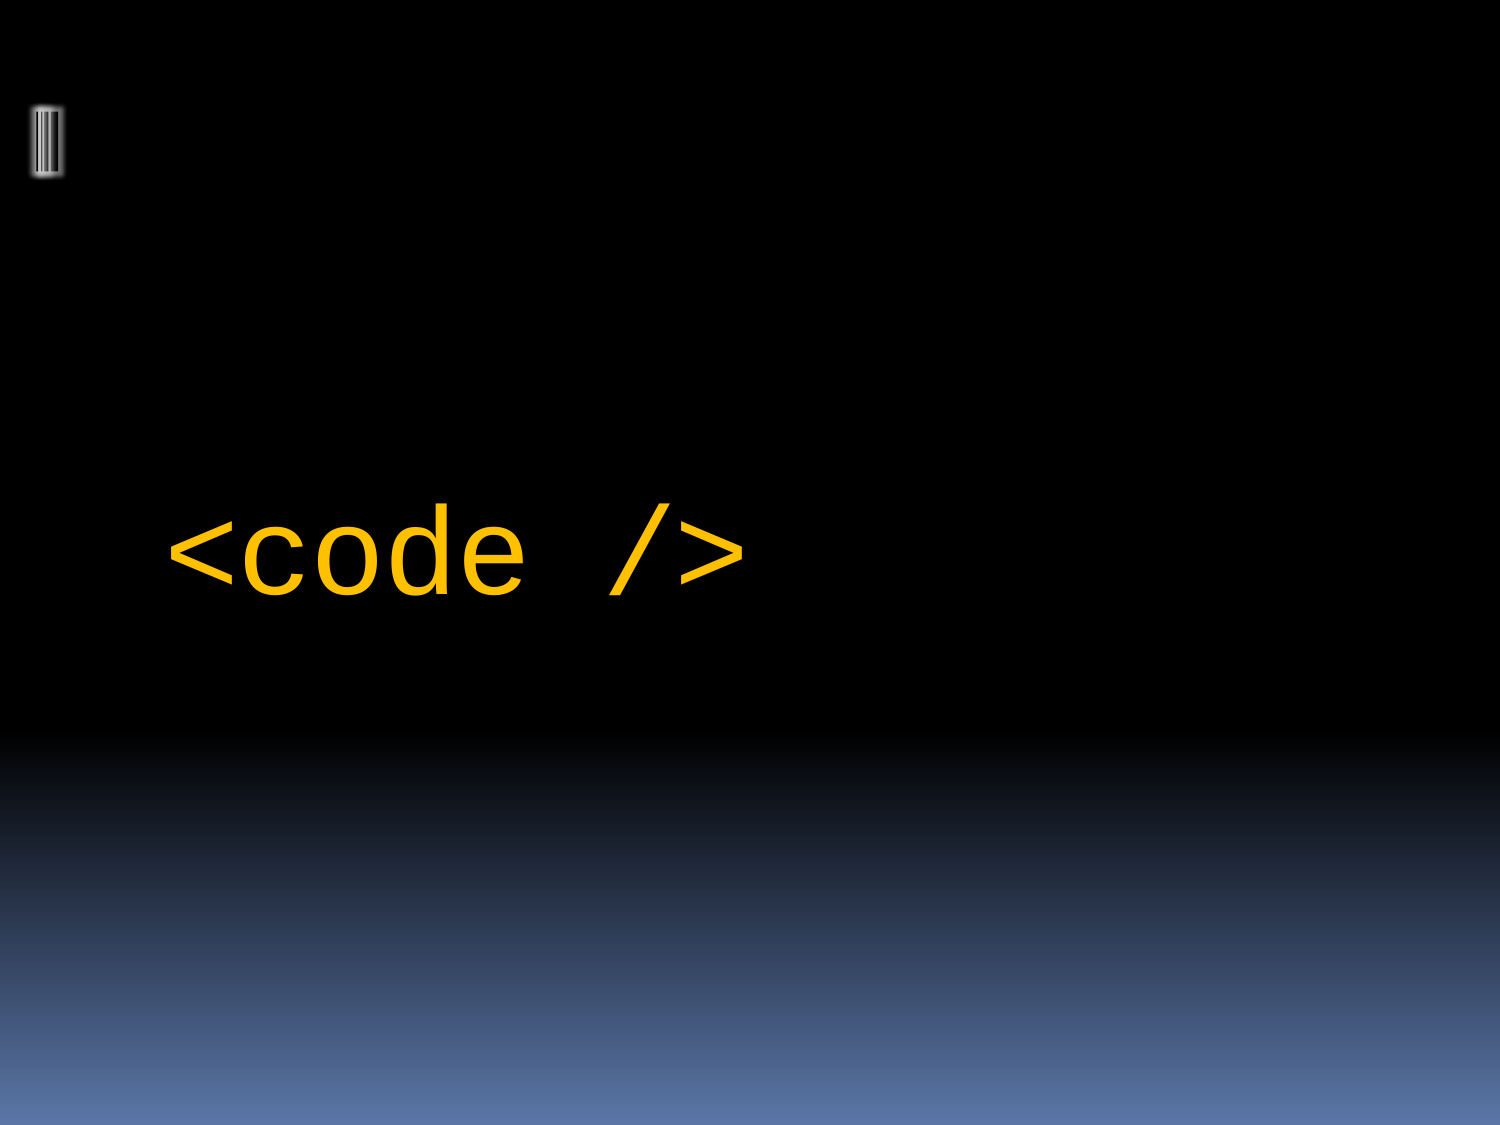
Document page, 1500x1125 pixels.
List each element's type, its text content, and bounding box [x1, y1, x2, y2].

title <code /> [150, 462, 1425, 700]
